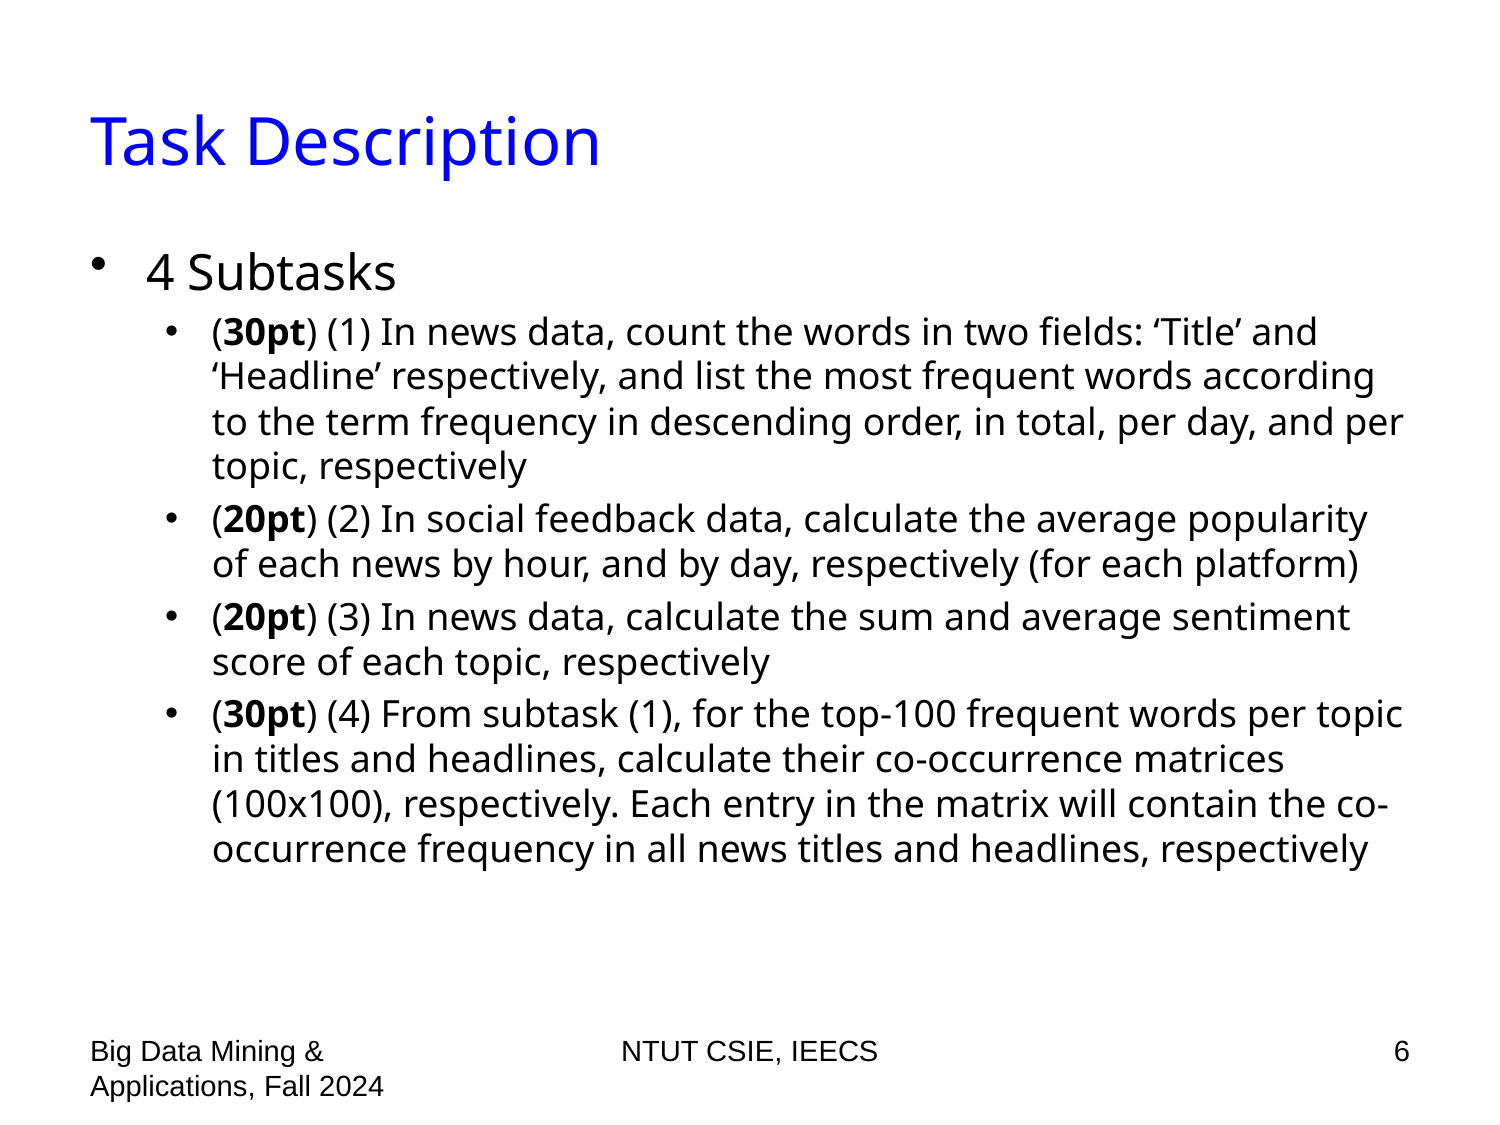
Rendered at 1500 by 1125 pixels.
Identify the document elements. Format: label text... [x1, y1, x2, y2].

list 4 Subtasks (30pt) (1) In news data, count the words in two fields: ‘Title’ and ‘Headline’ respectively, and list the most frequent words according to the term frequency in descending order, in total, per day, and per topic, respectively (20pt) (2) In social feedback data, calculate the average popularity of each news by hour, and by day, respectively (for each platform) (20pt) (3) In news data, calculate the sum and average sentiment score of each topic, respectively (30pt) (4) From subtask (1), for the top-100 frequent words per topic in titles and headlines, calculate their co-occurrence matrices (100x100), respectively. Each entry in the matrix will contain the co-occurrence frequency in all news titles and headlines, respectively [75, 232, 1425, 1013]
footer NTUT CSIE, IEECS [512, 1024, 988, 1103]
slide_number Big Data Mining & Applications, Fall 2024 [75, 1024, 425, 1103]
slide_number 6 [1074, 1024, 1425, 1103]
title Task Description [75, 45, 1425, 232]
